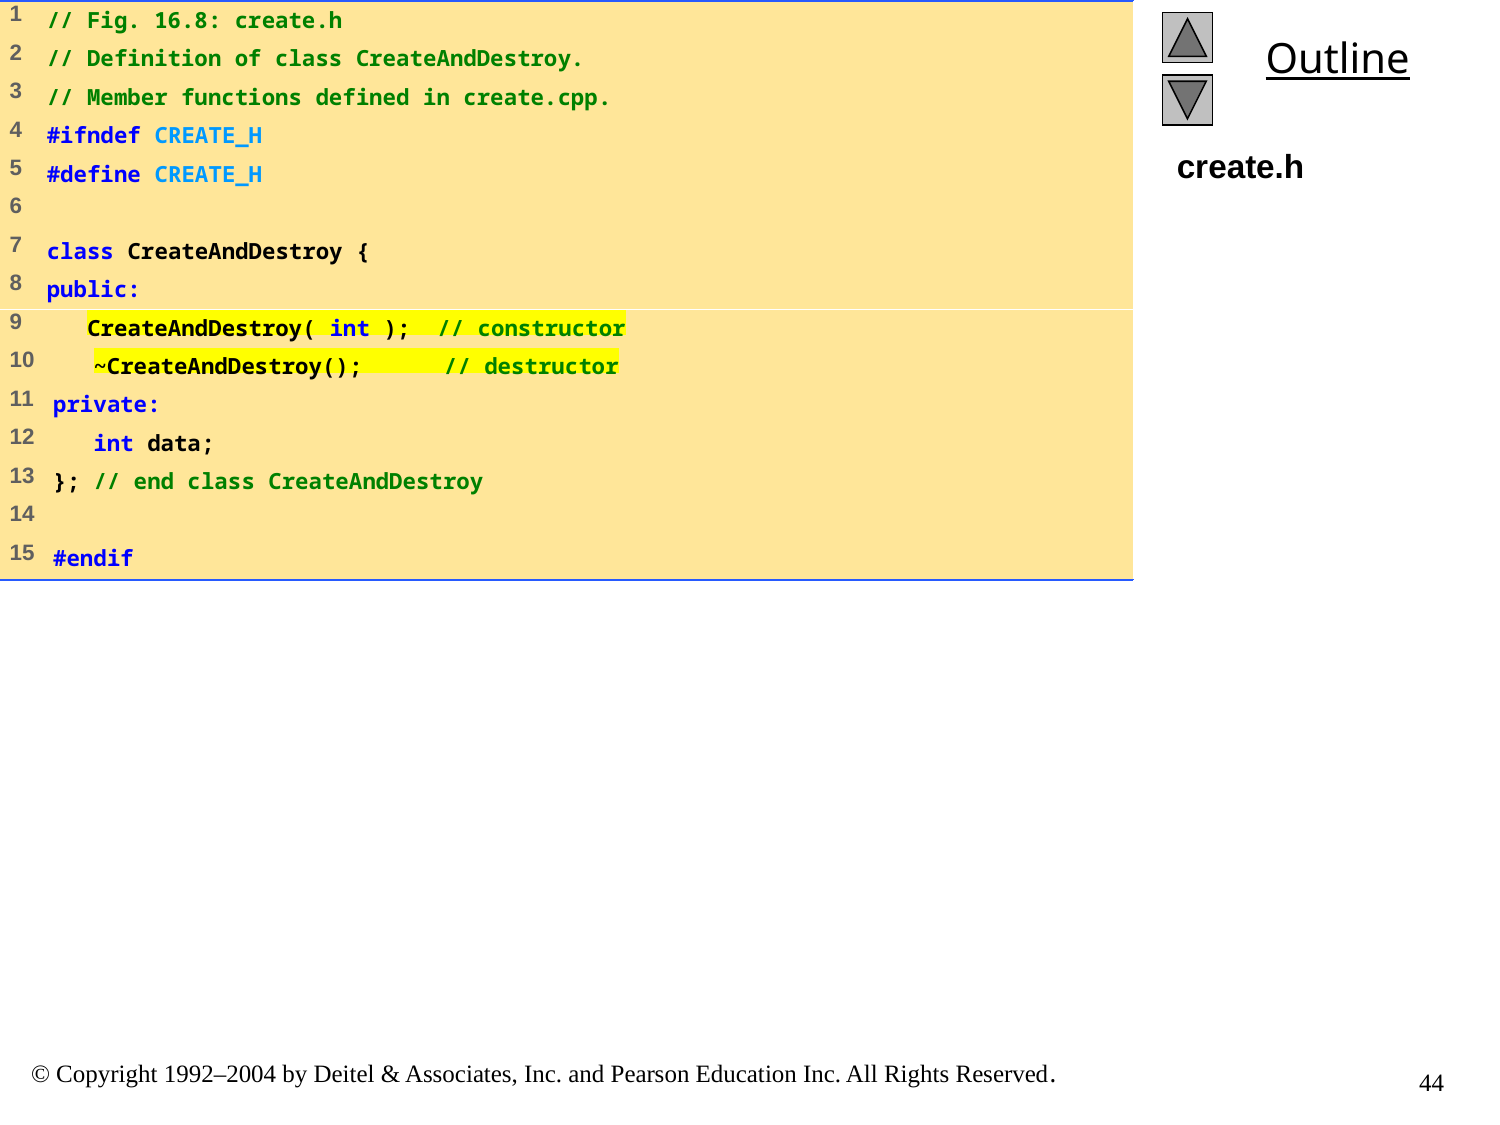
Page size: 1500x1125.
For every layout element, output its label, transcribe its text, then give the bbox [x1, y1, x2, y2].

title create.h [1161, 137, 1500, 925]
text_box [0, 0, 1136, 620]
